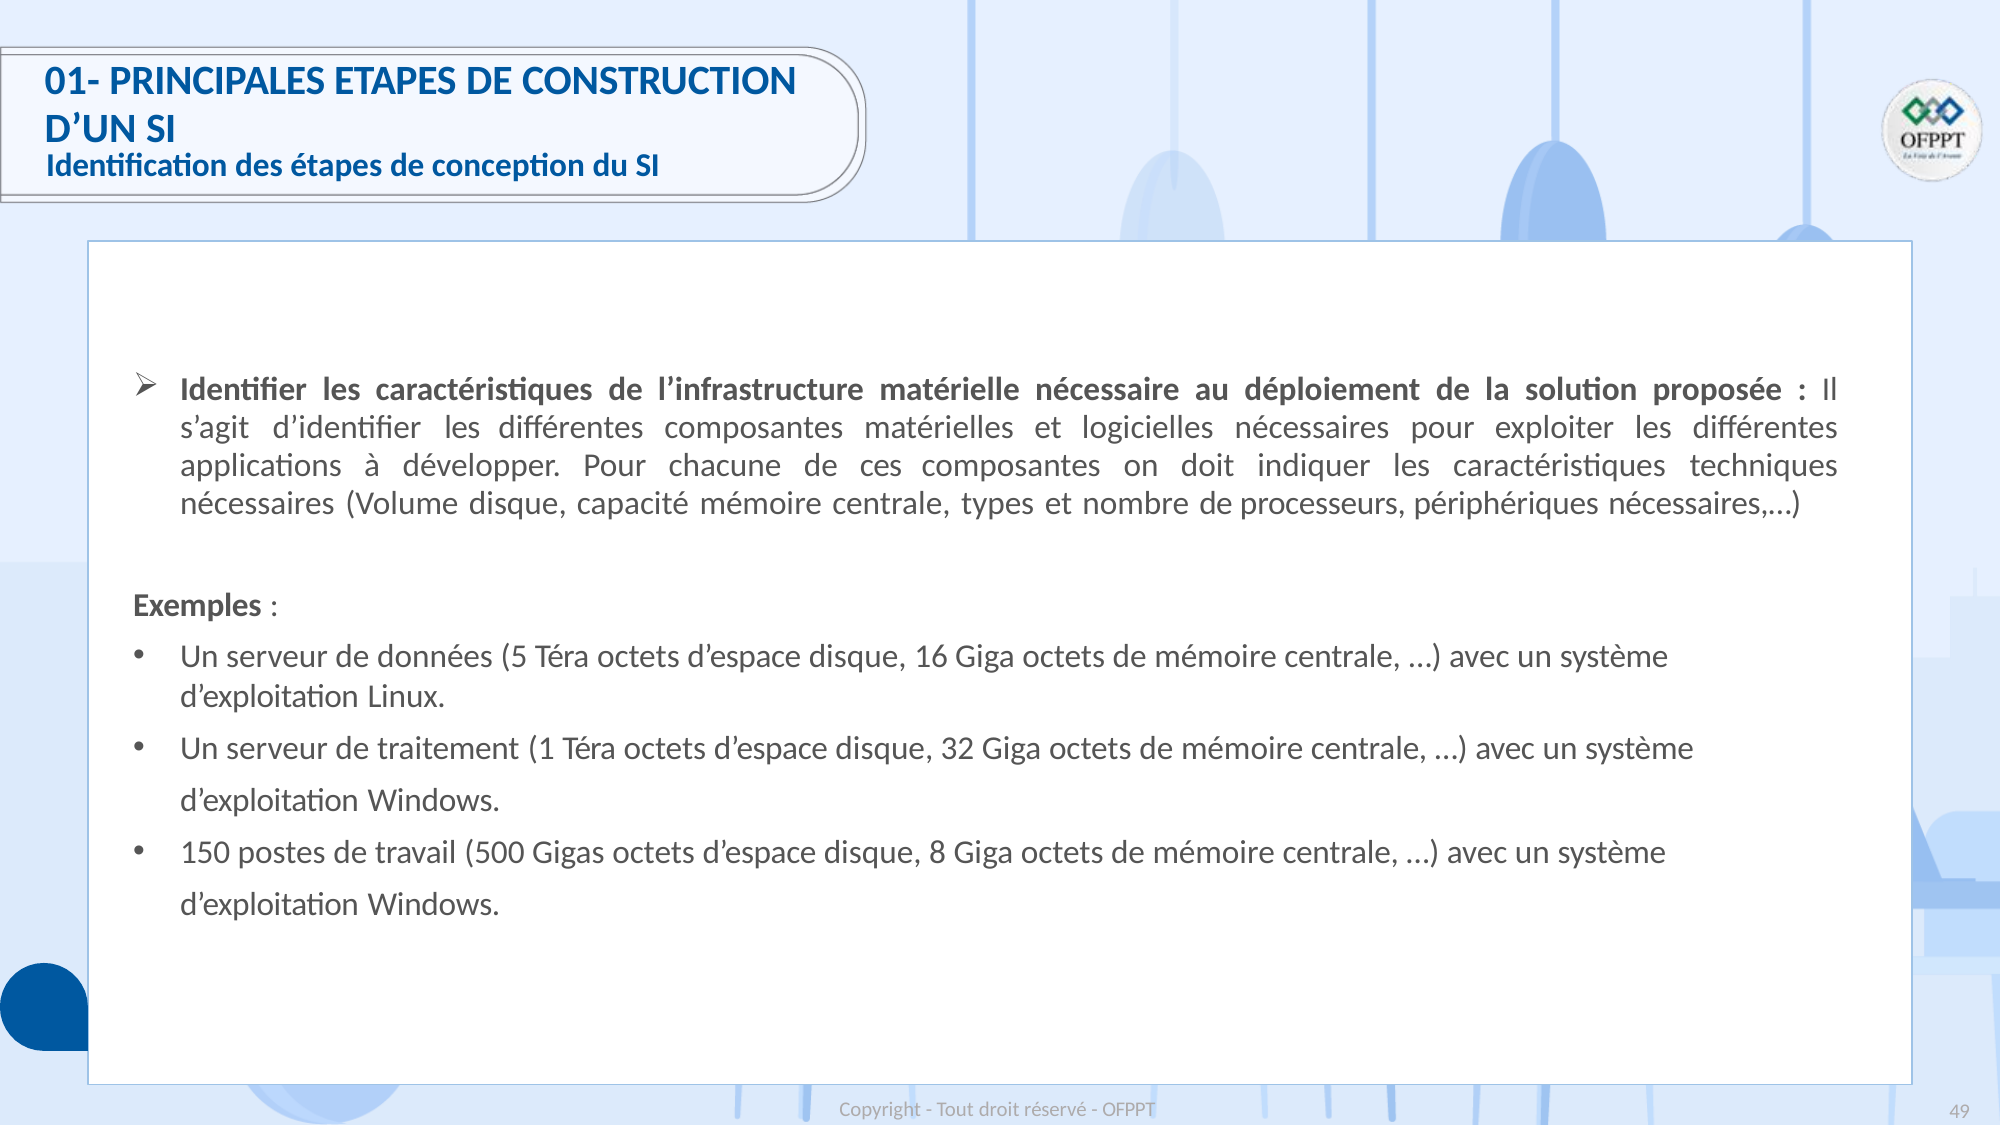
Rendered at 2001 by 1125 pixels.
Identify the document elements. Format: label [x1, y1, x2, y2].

text_box [0, 0, 2000, 1125]
